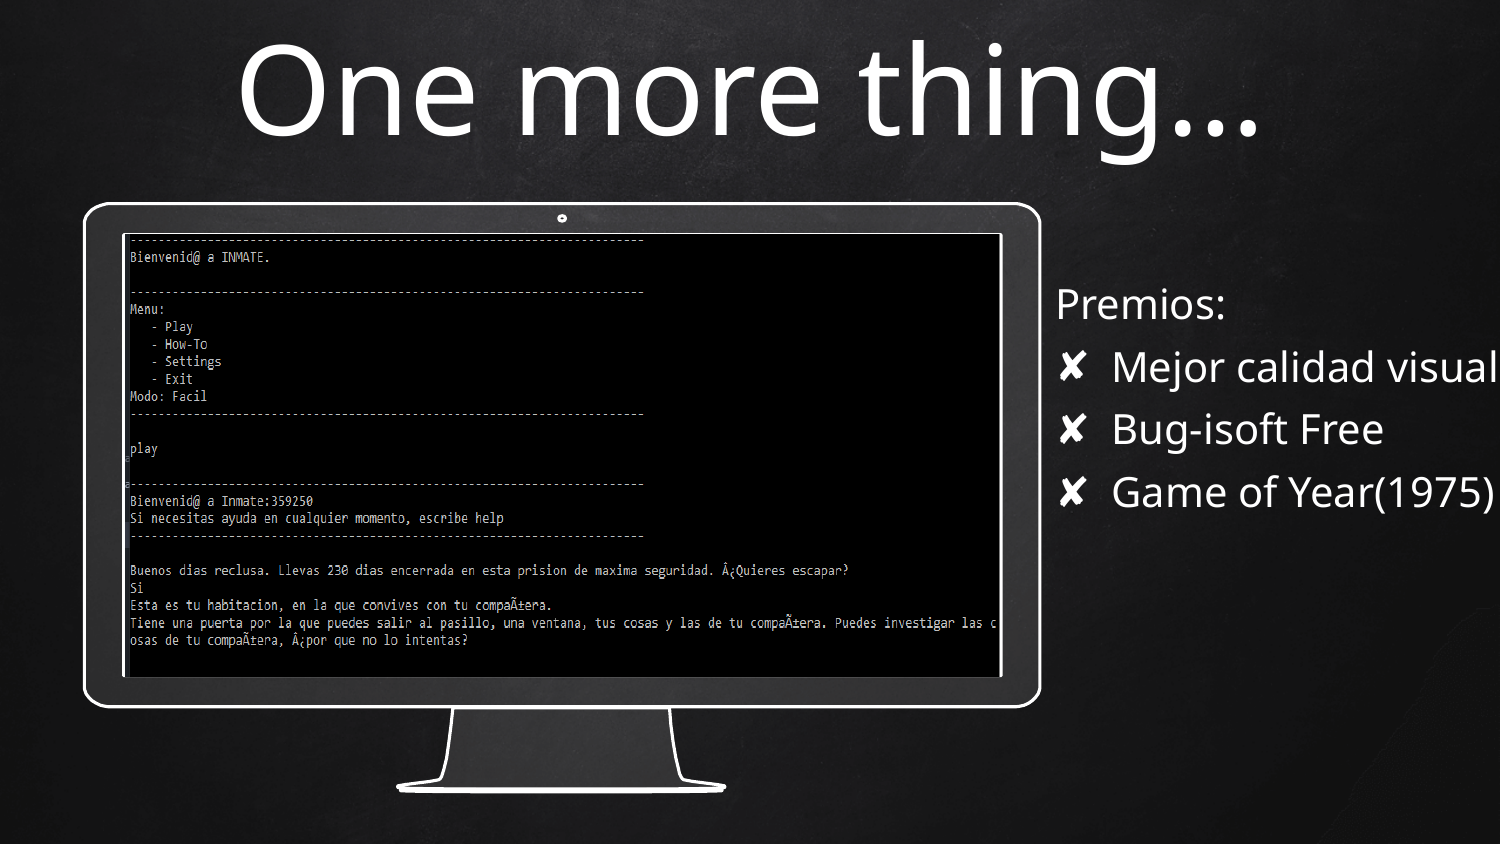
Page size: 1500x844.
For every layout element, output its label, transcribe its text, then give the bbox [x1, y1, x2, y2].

picture [0, 0, 1500, 844]
text_box [84, 203, 1040, 792]
title One more thing… [112, 0, 1388, 181]
picture [124, 234, 1001, 677]
text_box Premios: Mejor calidad visual Bug-isoft Free Game of Year(1975) [1039, 250, 1500, 594]
